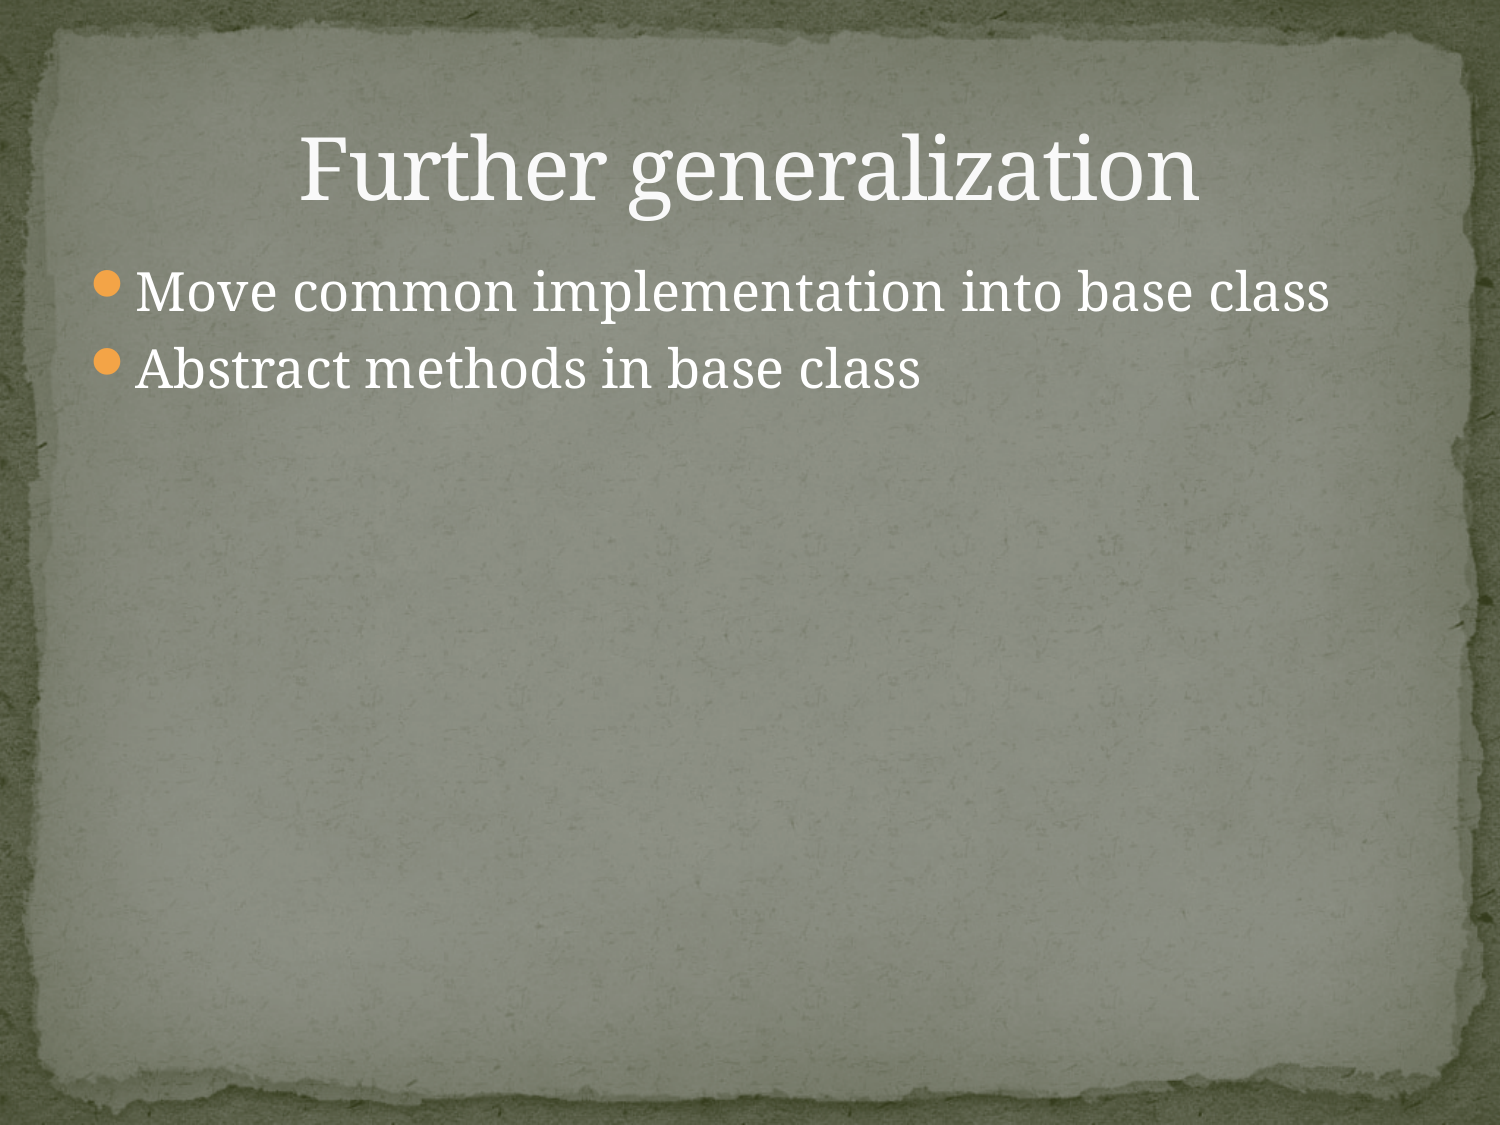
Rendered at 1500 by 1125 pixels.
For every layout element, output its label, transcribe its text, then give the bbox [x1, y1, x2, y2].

list Move common implementation into base class Abstract methods in base class [75, 249, 1425, 1000]
title Further generalization [74, 24, 1425, 225]
